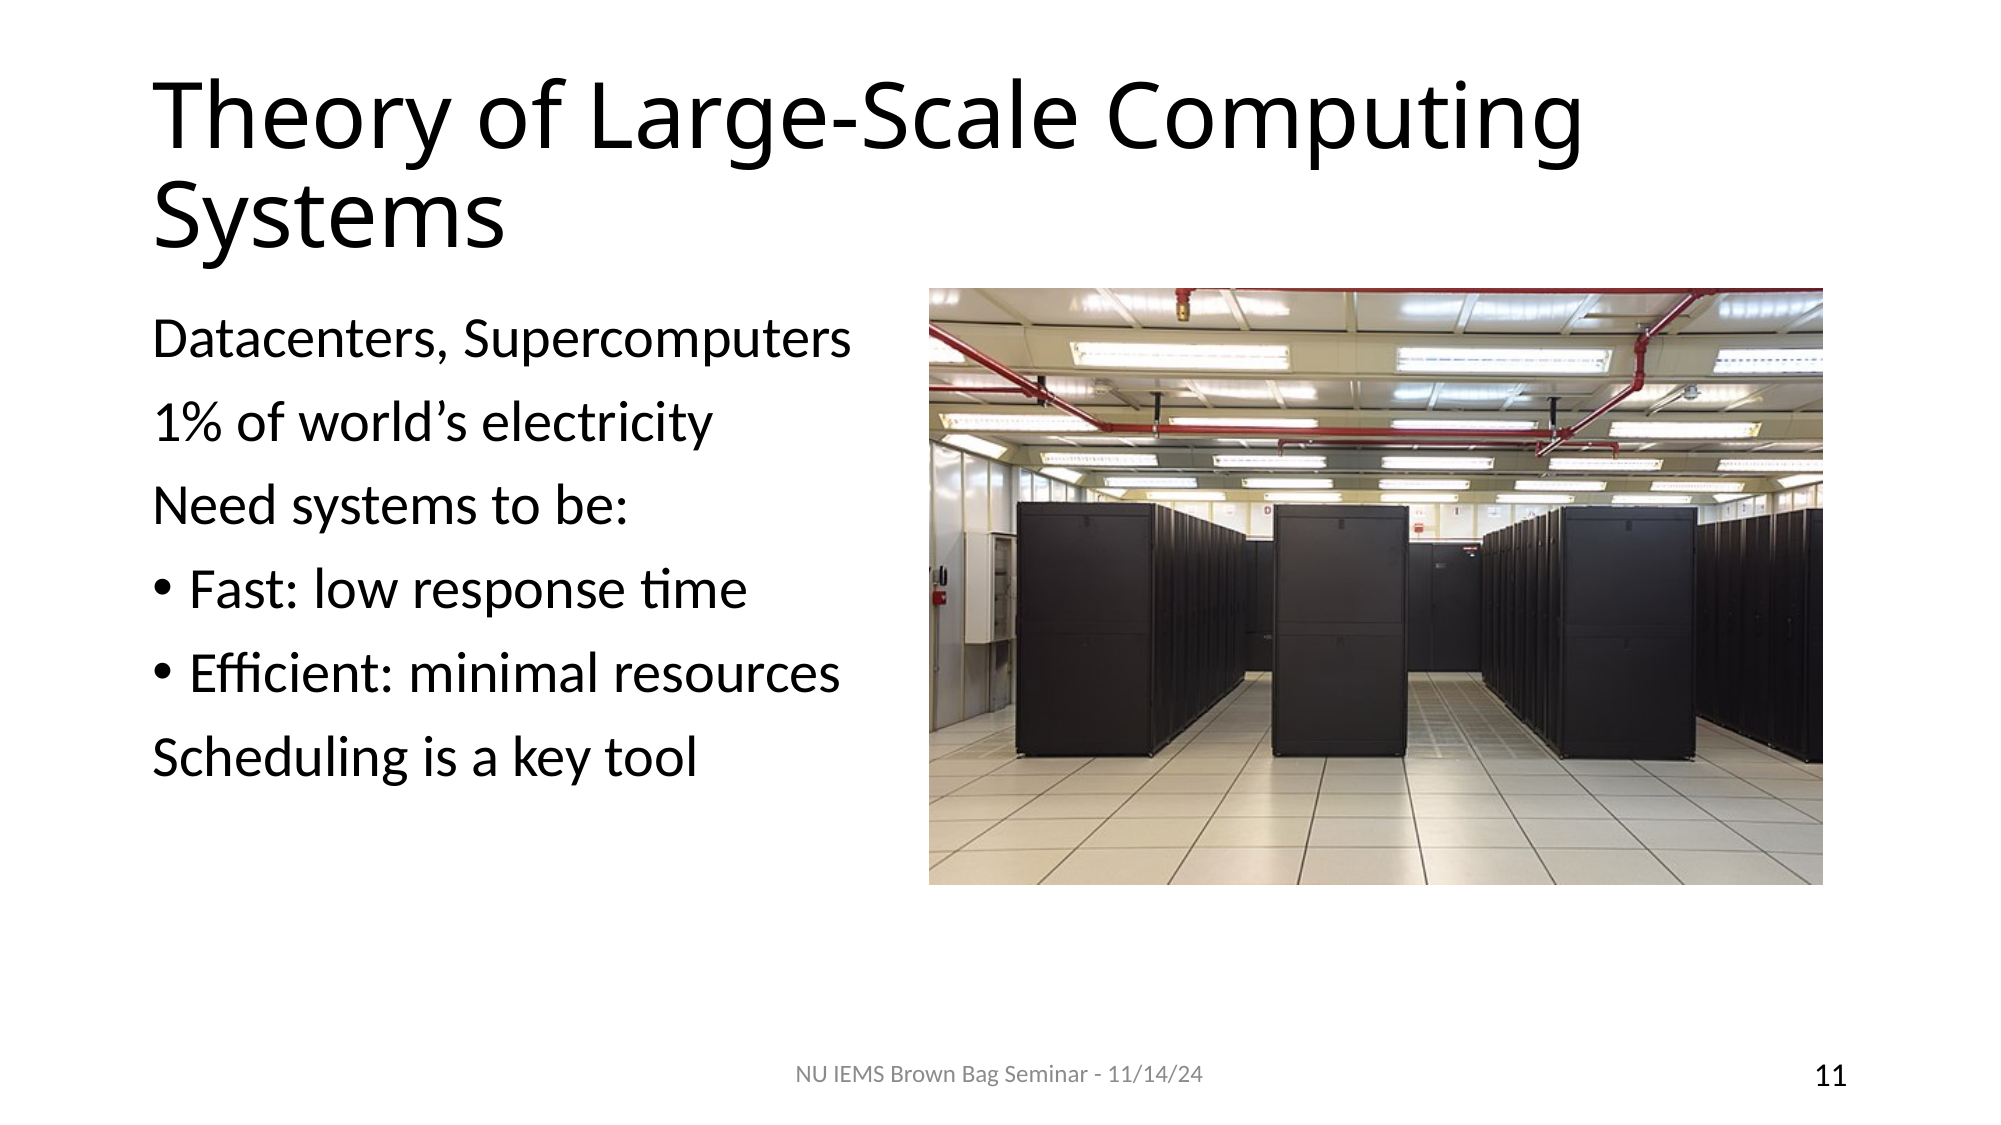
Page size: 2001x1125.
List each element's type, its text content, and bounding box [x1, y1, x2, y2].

picture [929, 288, 1824, 885]
slide_number 11 [1412, 1042, 1863, 1103]
title Theory of Large-Scale Computing Systems [137, 59, 1863, 278]
footer NU IEMS Brown Bag Seminar - 11/14/24 [662, 1042, 1338, 1103]
list Datacenters, Supercomputers 1% of world’s electricity Need systems to be: Fast: low response time Efficient: minimal resources Scheduling is a key tool [137, 299, 1863, 1014]
